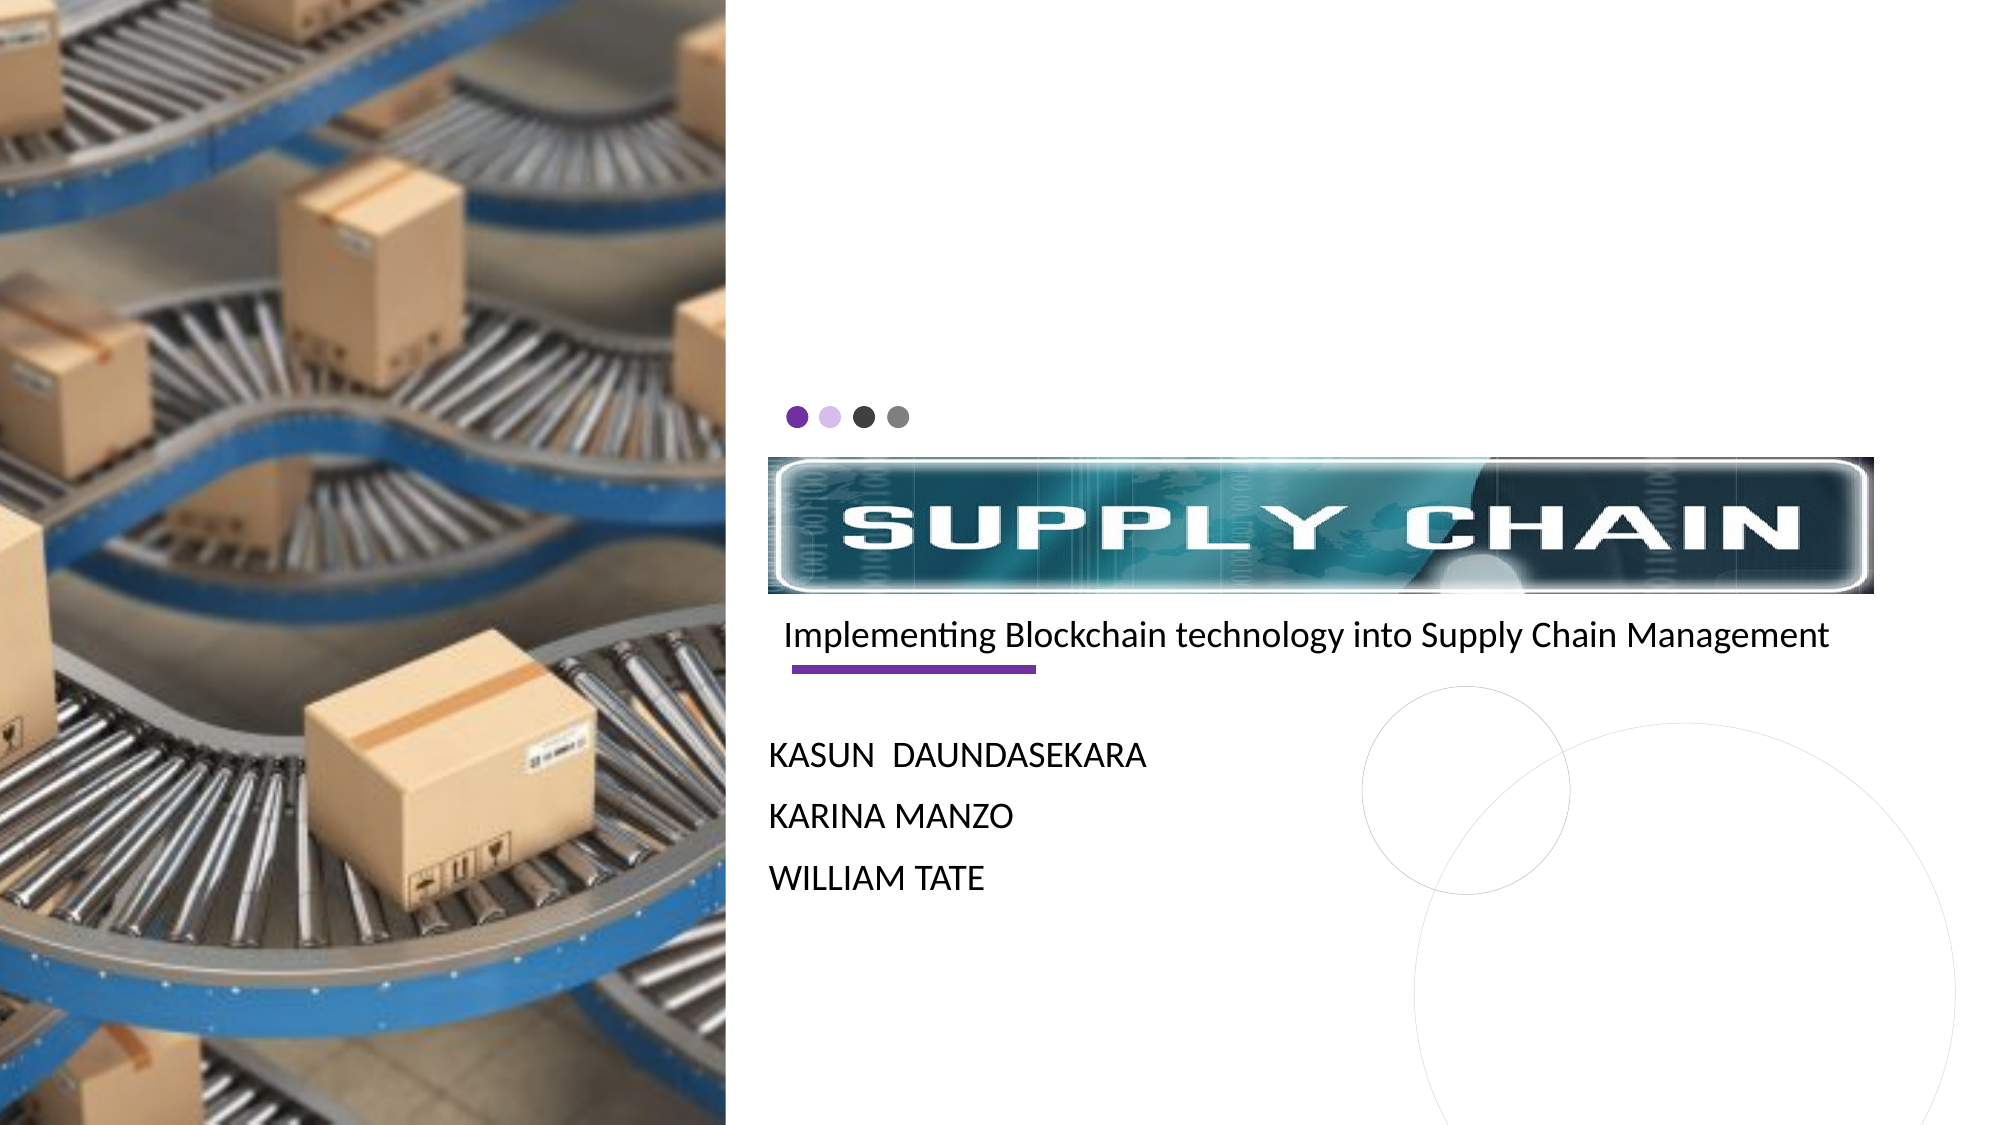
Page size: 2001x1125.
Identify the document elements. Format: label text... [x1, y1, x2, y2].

picture [0, 0, 726, 1125]
picture [768, 457, 1874, 594]
title Presenation title here [768, 447, 1956, 584]
subtitle Kasun Daundasekara Karina Manzo William Tate [768, 727, 1438, 934]
text_box Implementing Blockchain technology into Supply Chain Management [768, 603, 1874, 663]
